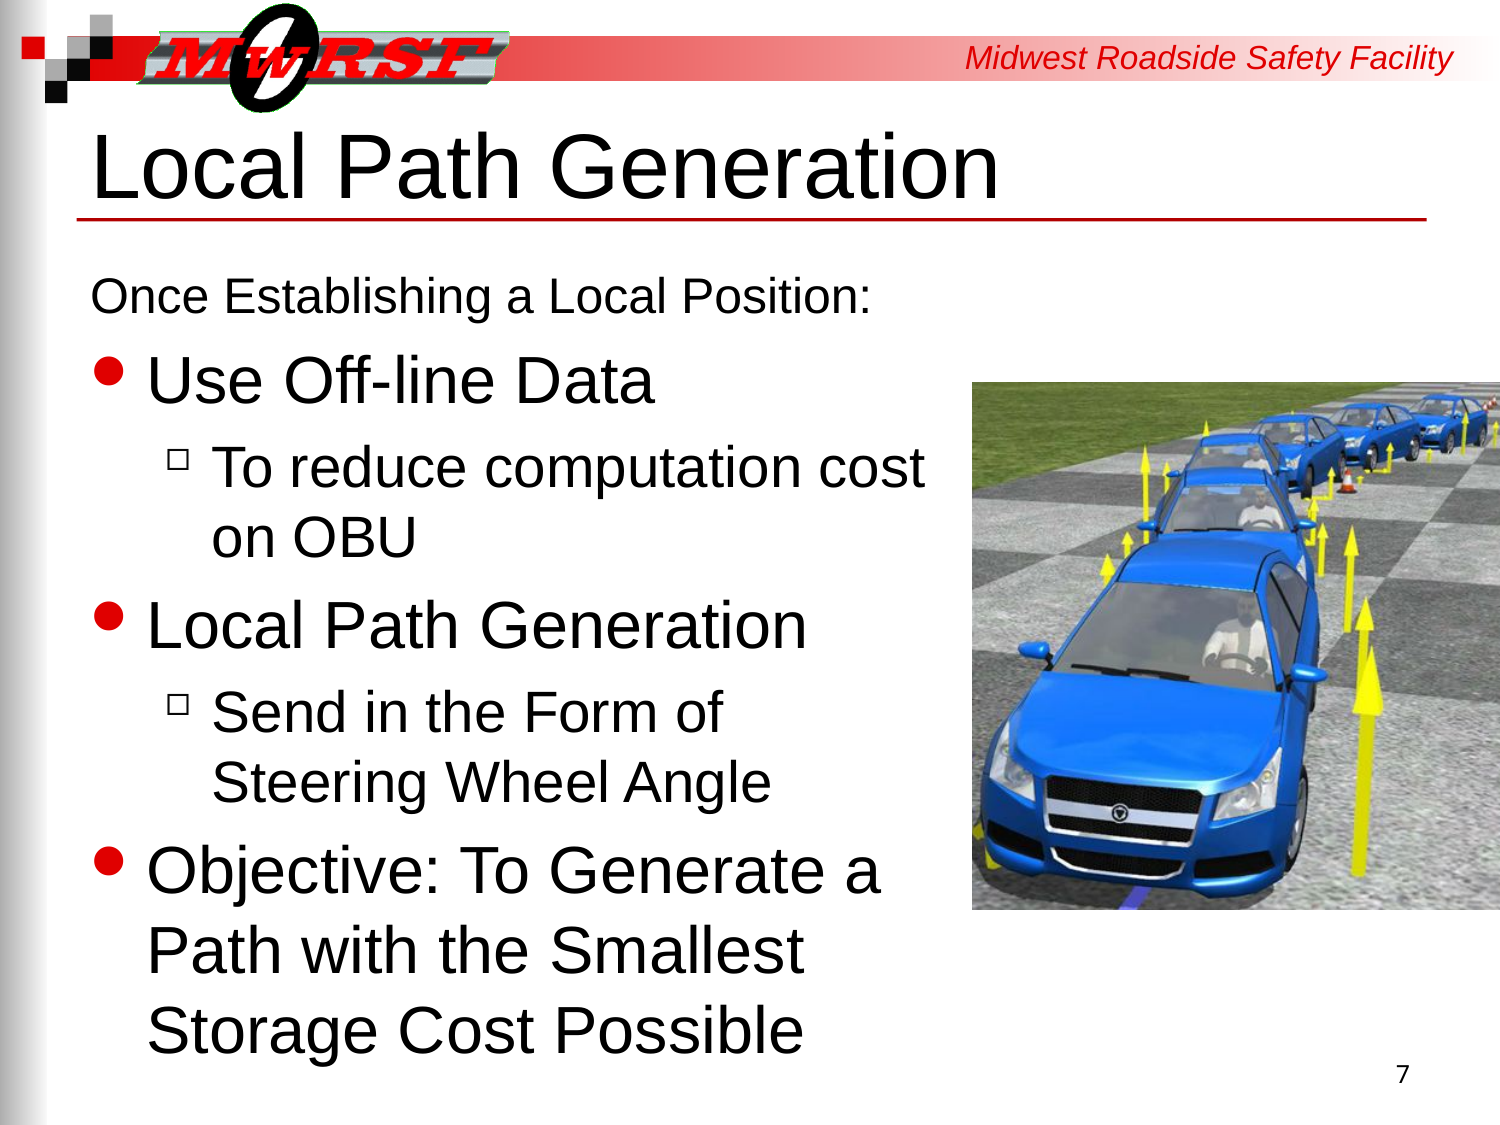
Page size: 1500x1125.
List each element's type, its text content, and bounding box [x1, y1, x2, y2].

slide_number 7 [1074, 1024, 1426, 1101]
picture [971, 382, 1500, 911]
title Local Path Generation [75, 94, 1425, 230]
list Once Establishing a Local Position: Use Off-line Data To reduce computation cost on OBU Local Path Generation Send in the Form of Steering Wheel Angle Objective: To Generate a Path with the Smallest Storage Cost Possible [75, 256, 959, 963]
picture [135, 2, 510, 94]
